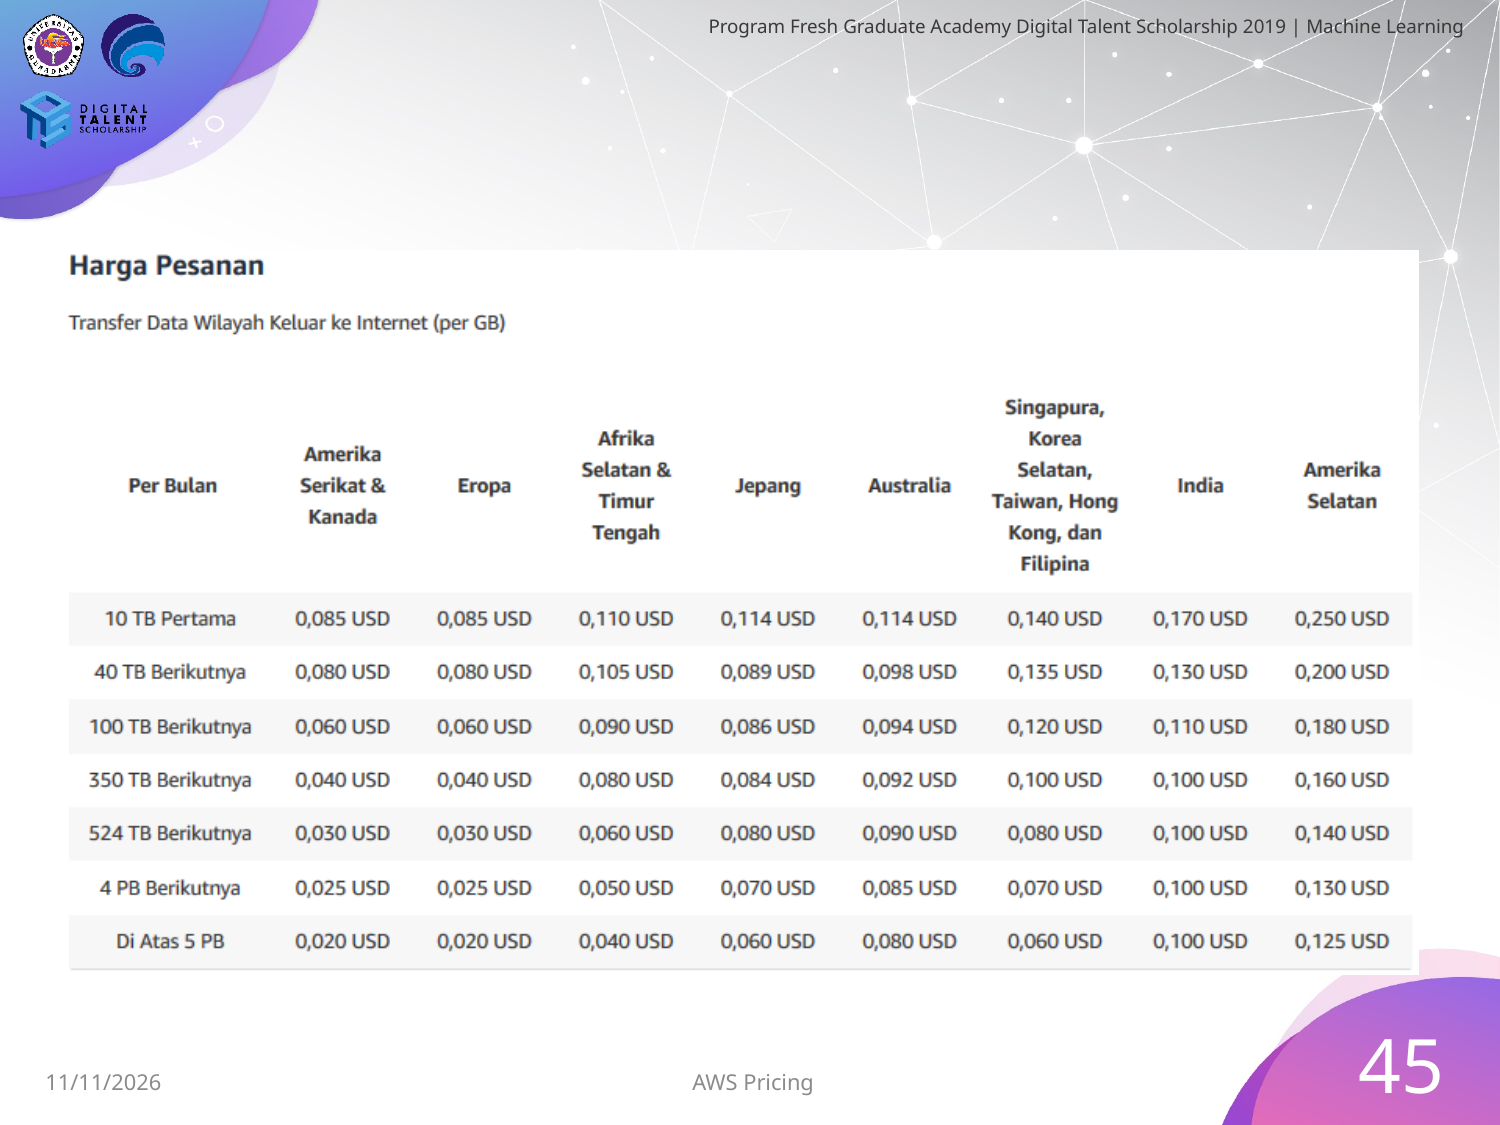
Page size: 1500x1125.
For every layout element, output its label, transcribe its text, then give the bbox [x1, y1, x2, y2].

picture [0, 0, 1500, 1125]
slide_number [30, 1053, 272, 1114]
footer AWS Pricing [386, 1053, 1121, 1114]
slide_number 45 [1327, 1025, 1477, 1115]
